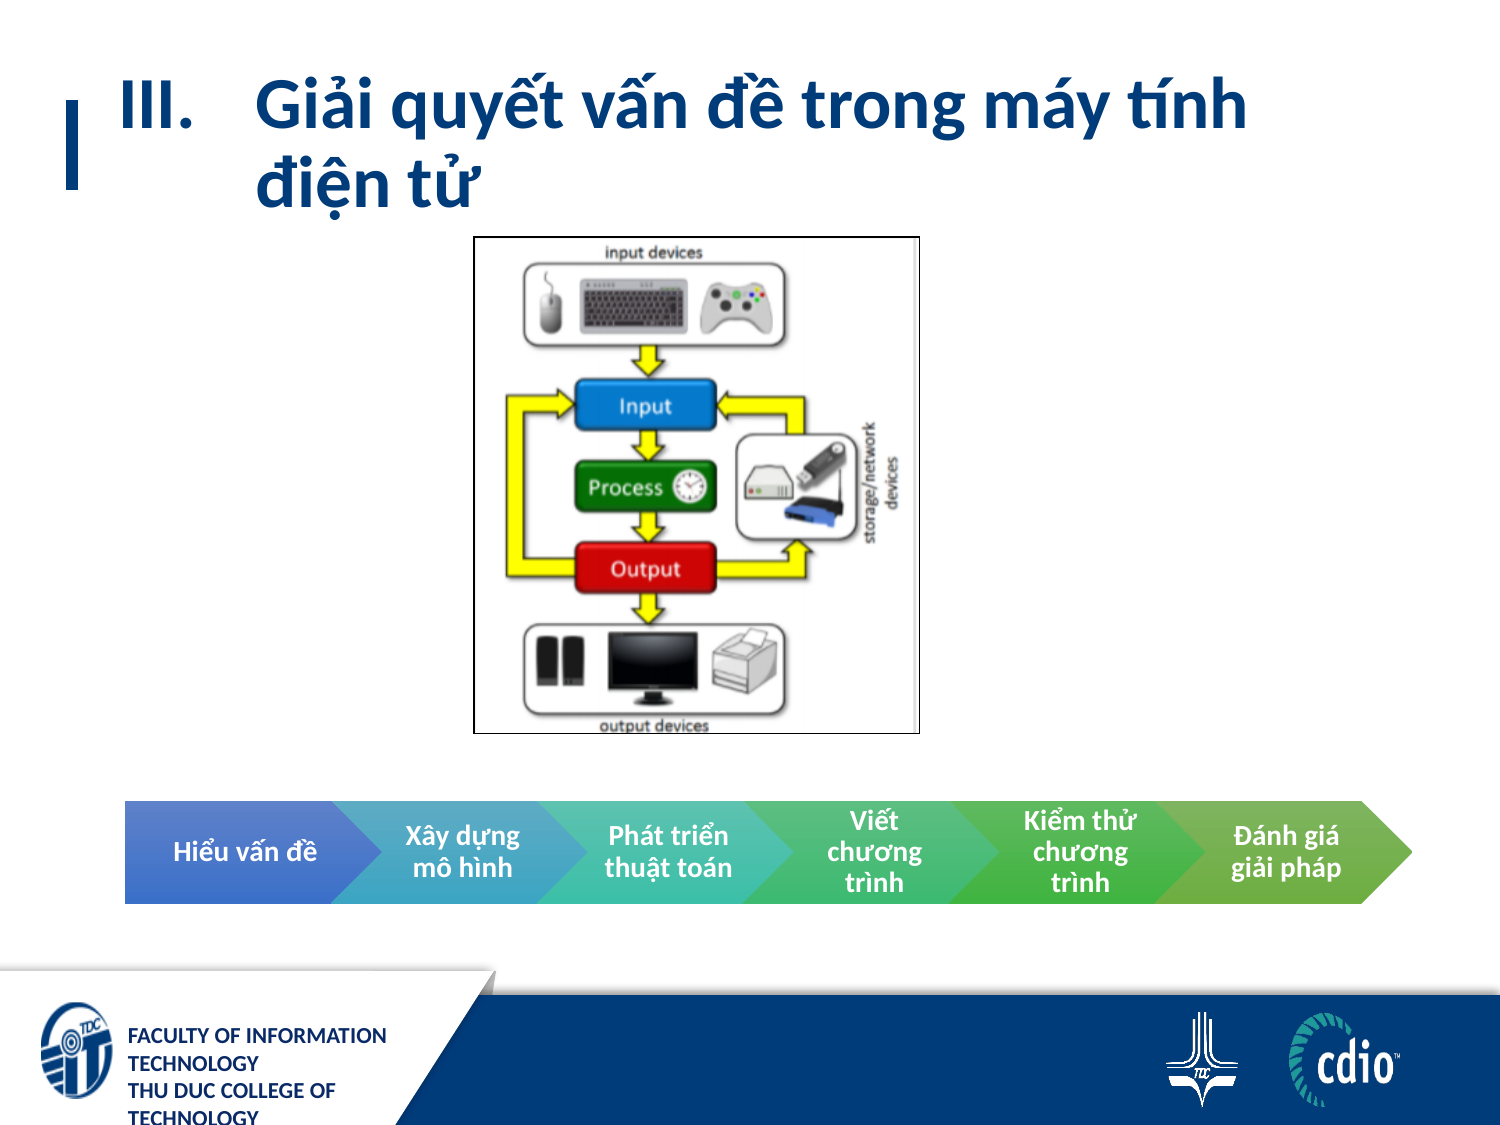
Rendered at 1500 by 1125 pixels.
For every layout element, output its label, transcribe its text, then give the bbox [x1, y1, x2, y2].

picture [177, 1090, 184, 1096]
picture [1289, 1013, 1400, 1107]
picture [41, 1001, 340, 1099]
picture [1166, 1012, 1238, 1109]
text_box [124, 800, 1413, 904]
picture [192, 1090, 199, 1096]
picture [282, 1090, 289, 1096]
picture [474, 237, 919, 733]
picture [313, 1090, 321, 1096]
picture [236, 1090, 244, 1096]
title Giải quyết vấn đề trong máy tính điện tử [103, 57, 1397, 232]
picture [157, 1090, 164, 1096]
